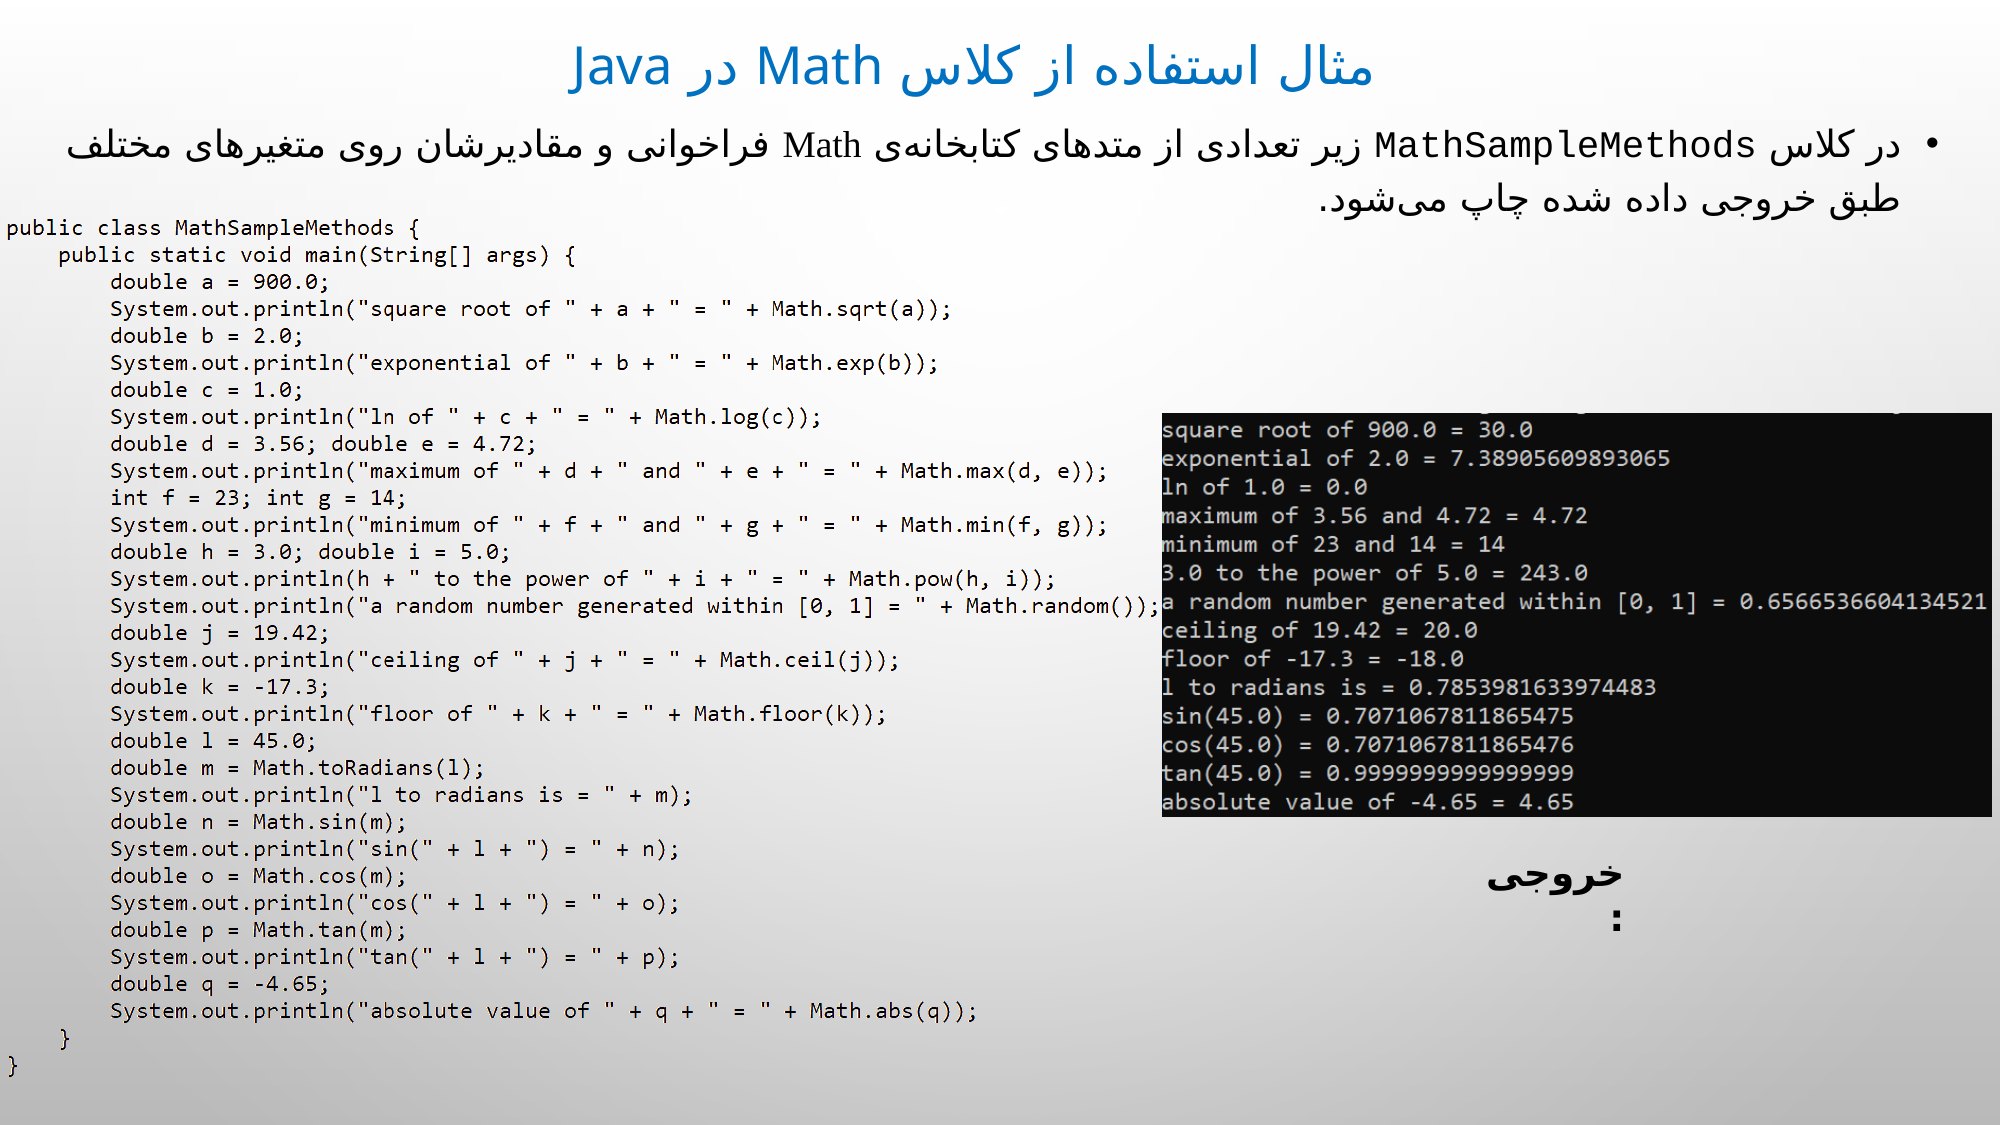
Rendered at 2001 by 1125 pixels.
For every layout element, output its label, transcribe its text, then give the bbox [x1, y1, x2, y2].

picture [0, 0, 2000, 1125]
text_box خروجی: [1466, 841, 1640, 946]
text_box مثال استفاده از کلاس Math در Java [552, 0, 1397, 104]
list در کلاس MathSampleMethods زیر تعدادی از متدهای کتابخانه‌ی Math فراخوانی و مقادیرشان روی متغیرهای مختلف طبق خروجی داده شده چاپ می‌شود. [10, 103, 1955, 411]
